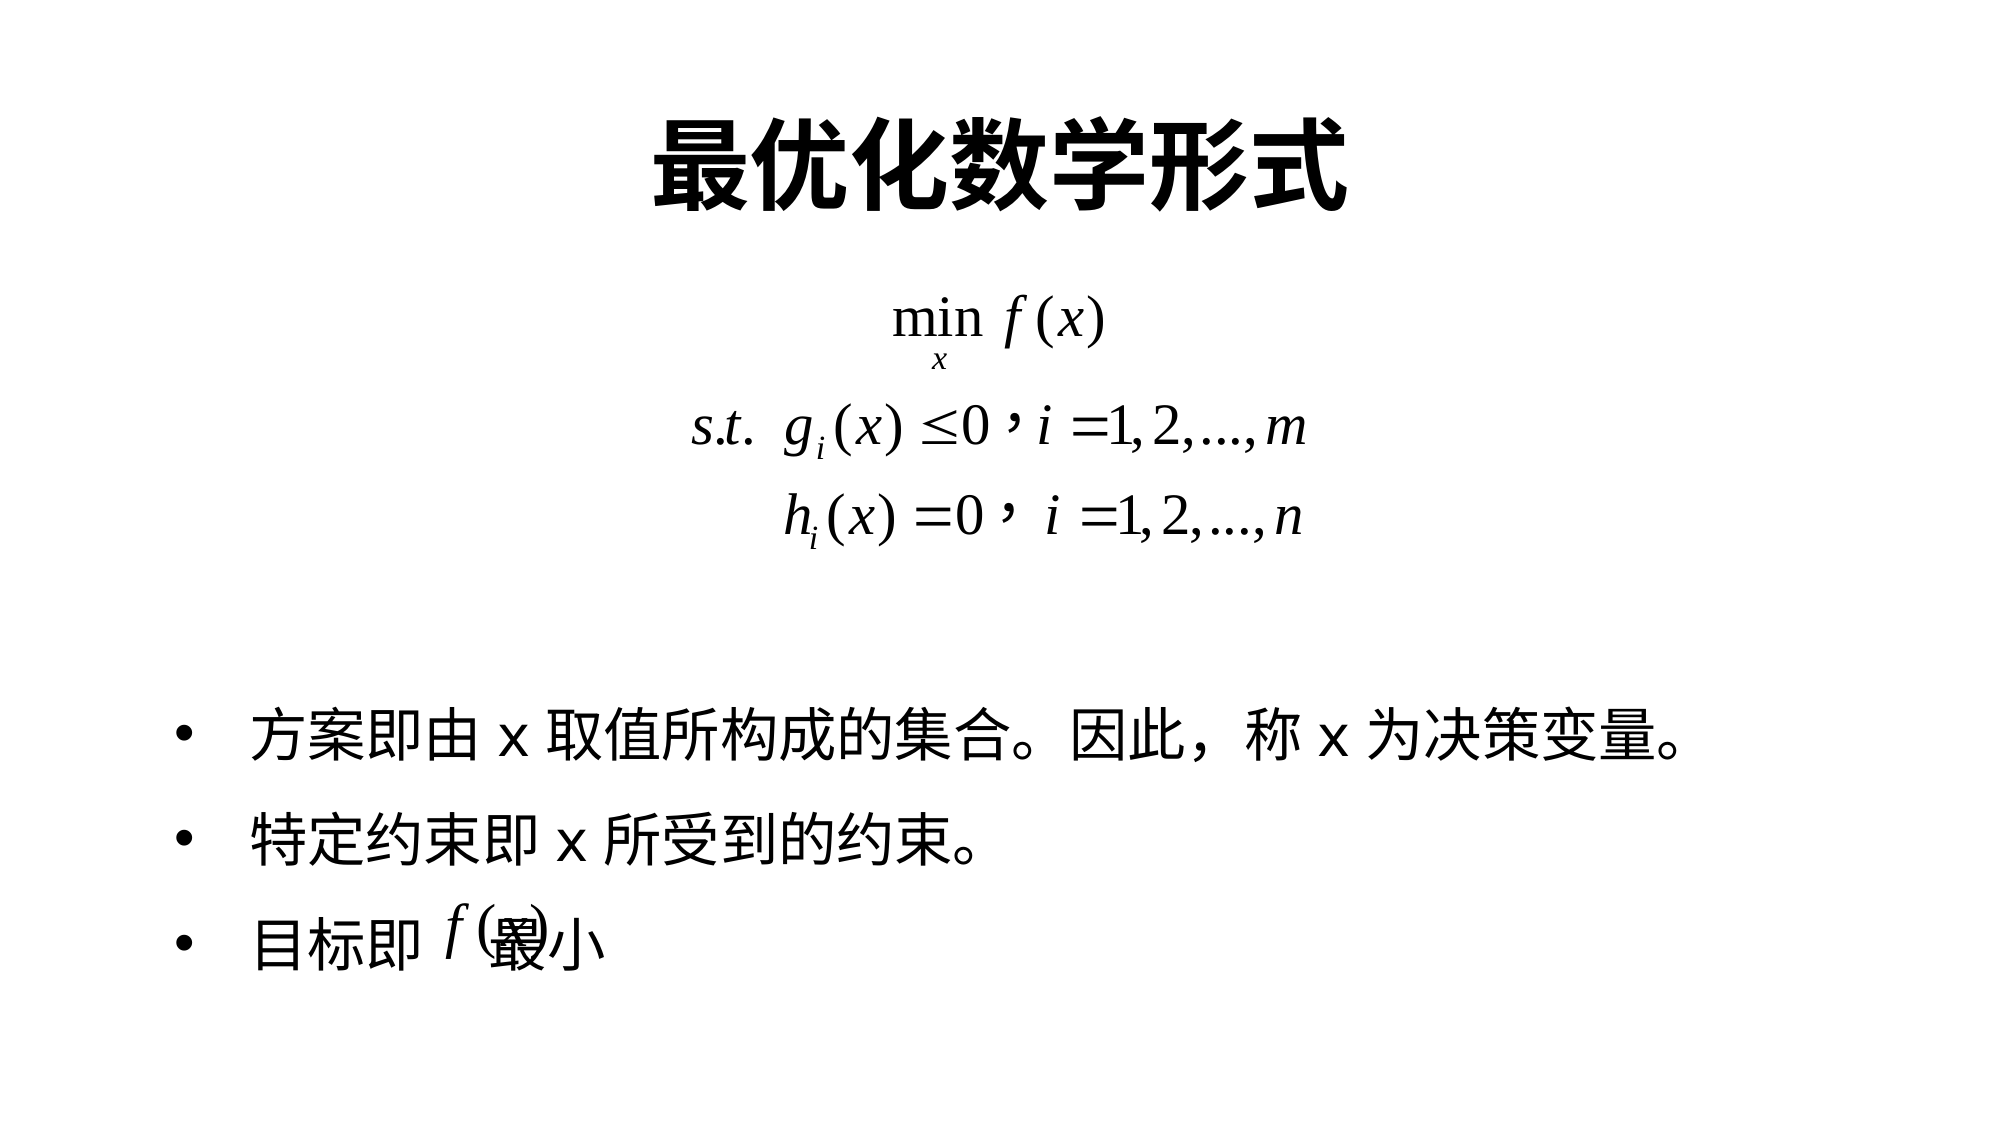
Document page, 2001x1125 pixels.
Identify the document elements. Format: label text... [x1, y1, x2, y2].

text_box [681, 278, 1319, 563]
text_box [424, 890, 562, 973]
text_box 方案即由x取值所构成的集合。因此，称x为决策变量。 特定约束即x所受到的约束。 目标即 最小 [159, 655, 1841, 986]
text_box 最优化数学形式 [622, 95, 1377, 231]
